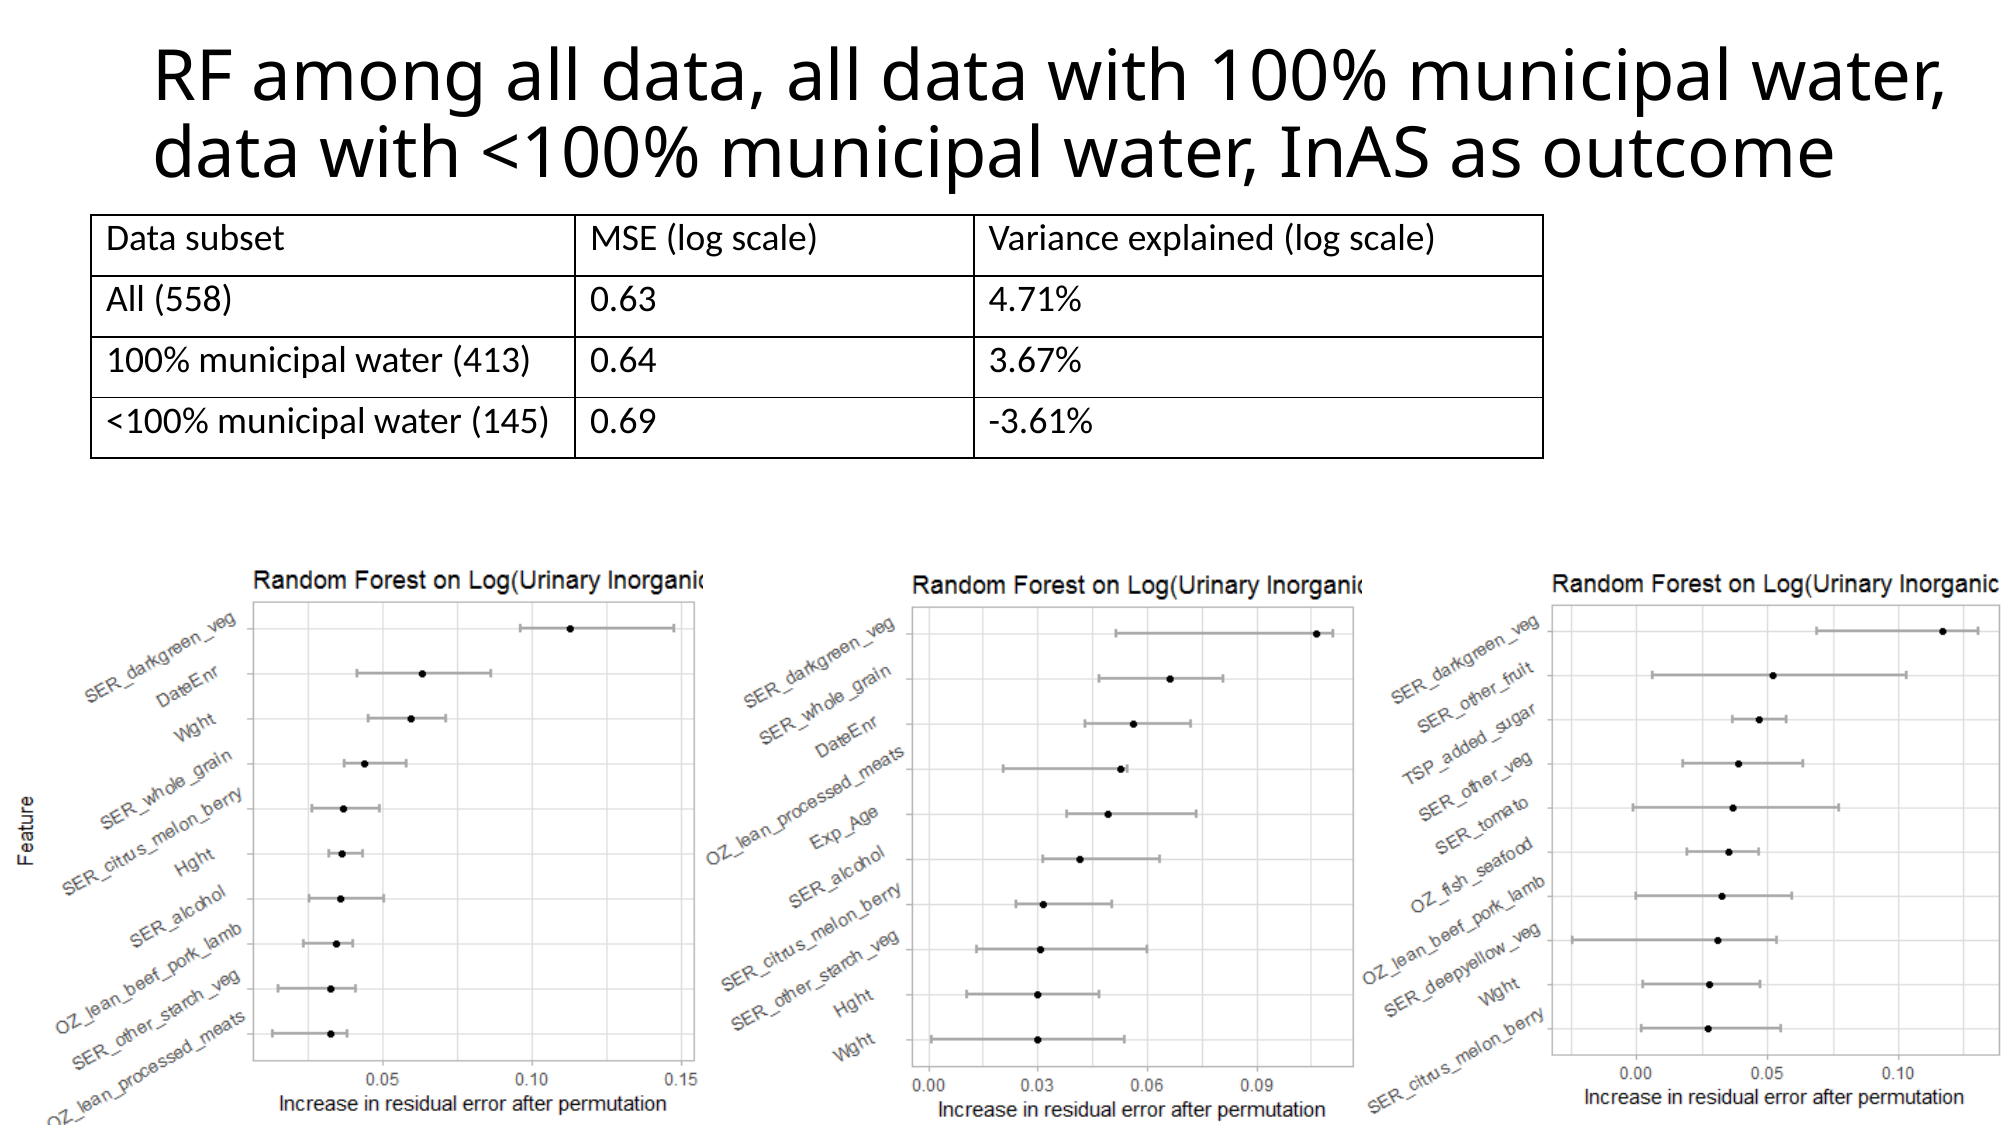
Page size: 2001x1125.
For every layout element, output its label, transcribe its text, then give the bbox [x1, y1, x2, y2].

table_cell <100% municipal water (145) [92, 398, 574, 457]
title RF among all data, all data with 100% municipal water, data with <100% municipal water, InAS as outcome [137, 7, 1990, 225]
table_cell 0.64 [576, 338, 973, 397]
table_header MSE (log scale) [576, 216, 973, 275]
table_header Variance explained (log scale) [975, 216, 1542, 275]
table_cell 0.63 [576, 277, 973, 336]
table_cell 0.69 [576, 398, 973, 457]
picture [5, 558, 2001, 1125]
table_cell All (558) [92, 277, 574, 336]
table_cell 4.71% [975, 277, 1542, 336]
table_cell 100% municipal water (413) [92, 338, 574, 397]
table_cell 3.67% [975, 338, 1542, 397]
table_cell -3.61% [975, 398, 1542, 457]
table_header Data subset [92, 216, 574, 275]
